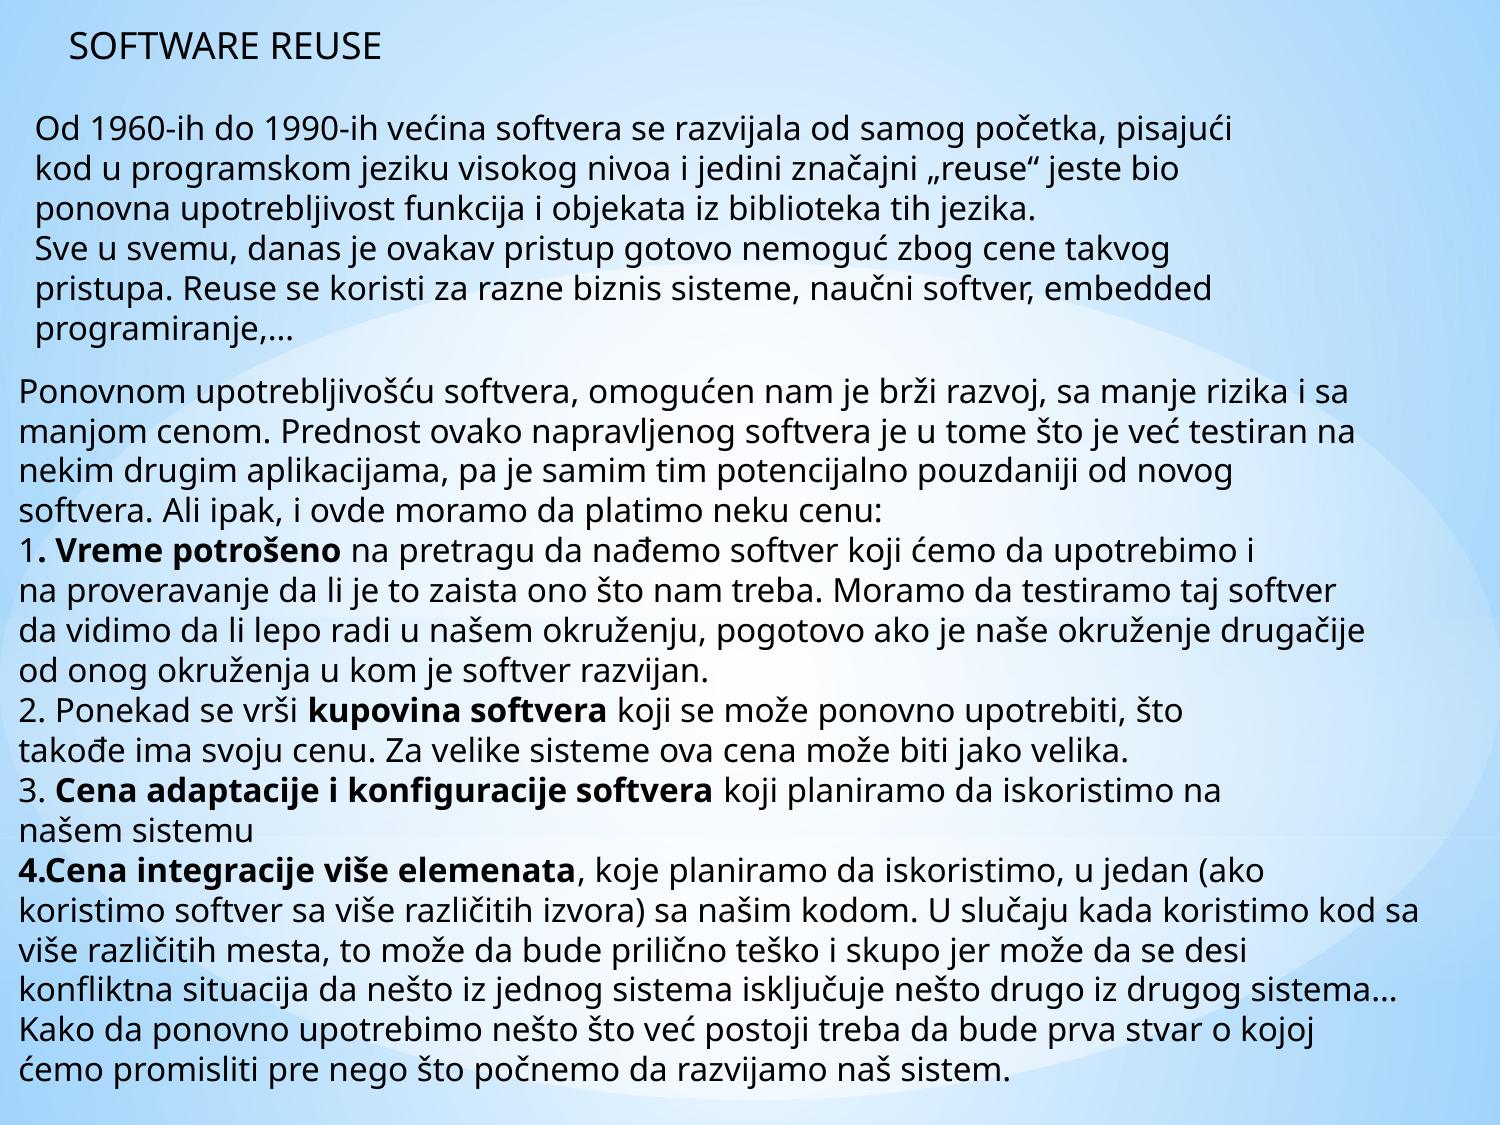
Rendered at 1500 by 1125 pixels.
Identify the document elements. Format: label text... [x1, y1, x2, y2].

text_box Ponovnom upotrebljivošću softvera, omogućen nam je brži razvoj, sa manje rizika i sa manjom cenom. Prednost ovako napravljenog softvera je u tome što je već testiran na nekim drugim aplikacijama, pa je samim tim potencijalno pouzdaniji od novog softvera. Ali ipak, i ovde moramo da platimo neku cenu: 1. Vreme potrošeno na pretragu da nađemo softver koji ćemo da upotrebimo i na proveravanje da li je to zaista ono što nam treba. Moramo da testiramo taj softver da vidimo da li lepo radi u našem okruženju, pogotovo ako je naše okruženje drugačije od onog okruženja u kom je softver razvijan. 2. Ponekad se vrši kupovina softvera koji se može ponovno upotrebiti, što takođe ima svoju cenu. Za velike sisteme ova cena može biti jako velika. 3. Cena adaptacije i konfiguracije softvera koji planiramo da iskoristimo na našem sistemu 4.Cena integracije više elemenata, koje planiramo da iskoristimo, u jedan (ako koristimo softver sa više različitih izvora) sa našim kodom. U slučaju kada koristimo kod sa više različitih mesta, to može da bude prilično teško i skupo jer može da se desi konfliktna situacija da nešto iz jednog sistema isključuje nešto drugo iz drugog sistema… Kako da ponovno upotrebimo nešto što već postoji treba da bude prva stvar o kojoj ćemo promisliti pre nego što počnemo da razvijamo naš sistem. [3, 362, 1437, 1096]
text_box Od 1960-ih do 1990-ih većina softvera se razvijala od samog početka, pisajući kod u programskom jeziku visokog nivoa i jedini značajni „reuse“ jeste bio ponovna upotrebljivost funkcija i objekata iz biblioteka tih jezika. Sve u svemu, danas je ovakav pristup gotovo nemoguć zbog cene takvog pristupa. Reuse se koristi za razne biznis sisteme, naučni softver, embedded programiranje,… [19, 99, 1250, 362]
text_box SOFTWARE REUSE [53, 14, 398, 75]
